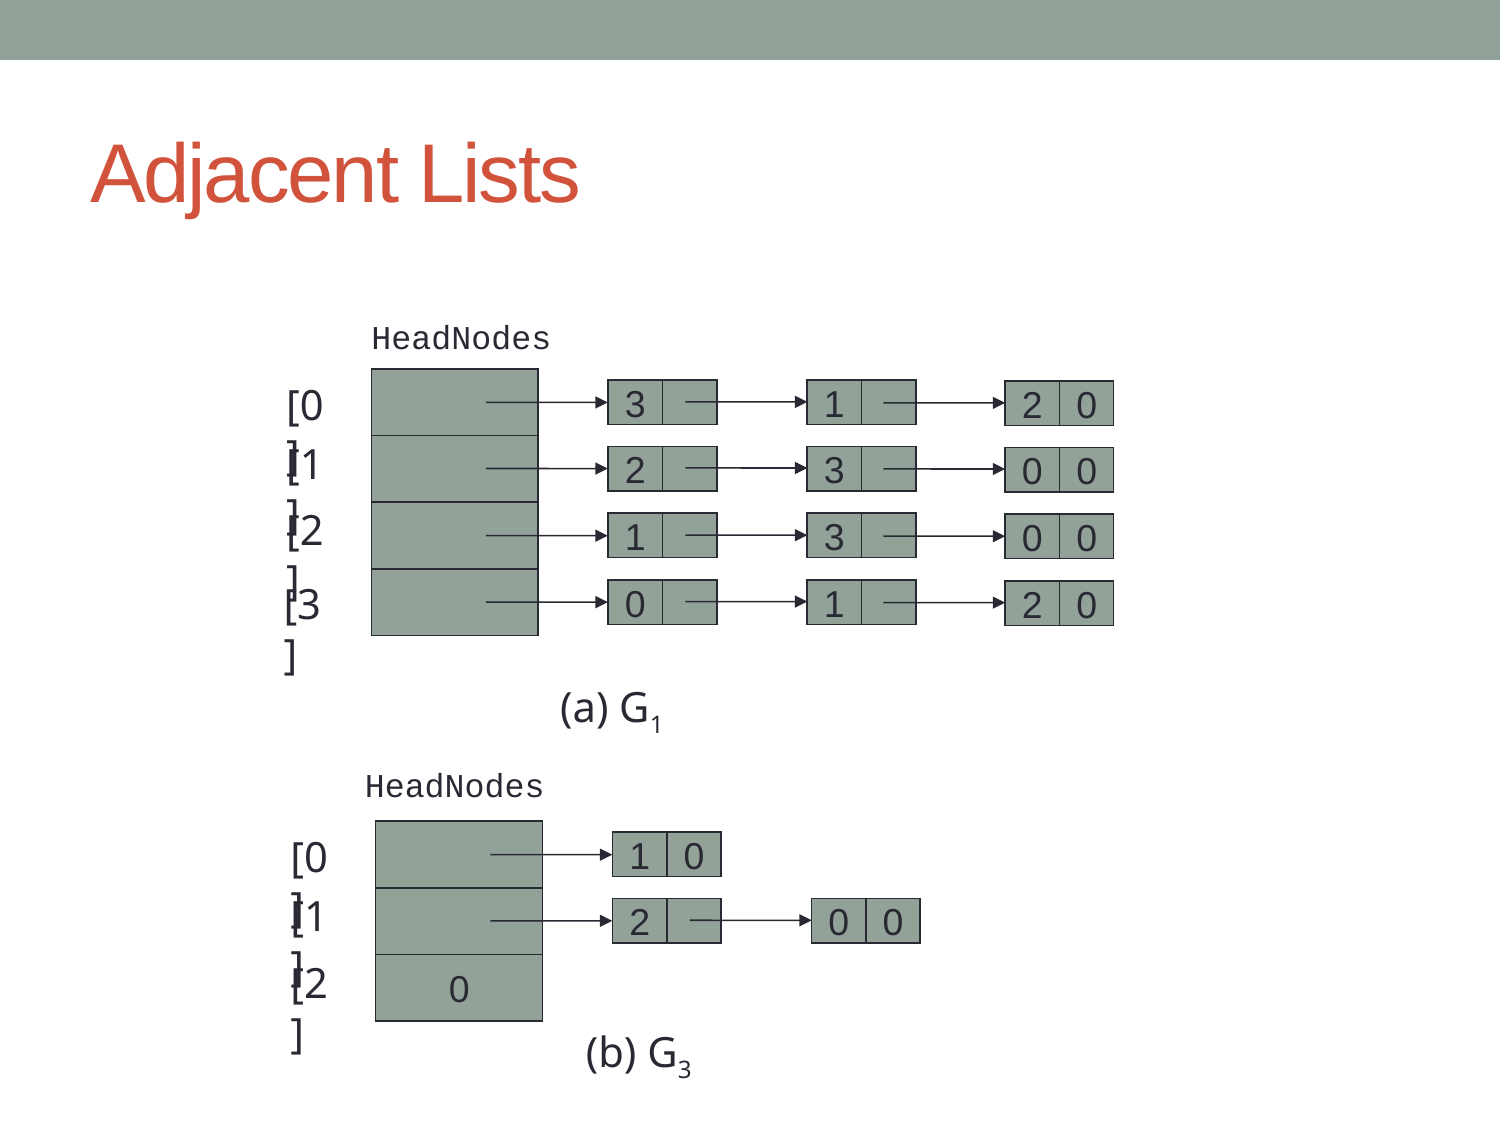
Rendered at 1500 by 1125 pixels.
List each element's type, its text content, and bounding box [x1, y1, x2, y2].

text_box 0 [1059, 380, 1114, 426]
text_box [689, 914, 812, 927]
text_box [2] [275, 949, 350, 1064]
text_box 2 [1004, 580, 1059, 626]
text_box [666, 898, 722, 944]
text_box (a) G1 [545, 673, 703, 746]
text_box [485, 396, 608, 409]
text_box 3 [608, 379, 662, 425]
text_box 3 [806, 446, 861, 491]
text_box 0 [1059, 447, 1114, 492]
text_box 2 [1004, 380, 1059, 426]
text_box [861, 579, 916, 625]
text_box 0 [375, 954, 543, 1022]
text_box [685, 461, 808, 475]
text_box 0 [811, 898, 865, 944]
text_box [0] [275, 823, 350, 882]
text_box [375, 821, 543, 887]
text_box HeadNodes [349, 757, 607, 812]
text_box [371, 368, 538, 435]
text_box [1] [275, 882, 350, 949]
text_box [0] [271, 371, 345, 430]
text_box 2 [608, 446, 662, 491]
text_box 0 [1004, 514, 1059, 559]
text_box [371, 435, 538, 502]
text_box [662, 446, 717, 491]
text_box [2] [271, 496, 345, 612]
text_box 0 [608, 579, 662, 625]
text_box [685, 395, 808, 409]
text_box [883, 396, 1006, 410]
text_box [371, 568, 538, 636]
text_box 1 [806, 379, 861, 425]
text_box [662, 579, 717, 625]
text_box 1 [608, 513, 662, 558]
text_box 0 [666, 832, 722, 877]
text_box [883, 462, 1006, 476]
title Adjacent Lists [75, 87, 1425, 250]
text_box [861, 446, 916, 491]
text_box 1 [806, 579, 861, 625]
text_box [1] [271, 430, 345, 496]
text_box [861, 379, 916, 425]
text_box HeadNodes [356, 309, 614, 364]
text_box [662, 379, 717, 425]
text_box [485, 529, 608, 542]
text_box [490, 914, 613, 928]
text_box 0 [1004, 447, 1059, 492]
text_box 0 [1059, 514, 1114, 559]
text_box [662, 513, 717, 558]
text_box 1 [612, 832, 666, 877]
text_box 2 [612, 898, 666, 944]
text_box [490, 848, 613, 861]
text_box [883, 596, 1006, 609]
text_box [685, 595, 808, 608]
text_box [485, 462, 608, 475]
text_box 3 [806, 513, 861, 558]
text_box [883, 530, 1006, 543]
text_box [375, 887, 543, 954]
text_box [861, 513, 916, 558]
text_box (b) G3 [571, 1018, 729, 1091]
text_box [371, 502, 538, 568]
text_box [3] [268, 570, 343, 686]
text_box [685, 528, 808, 542]
text_box 0 [1059, 580, 1114, 626]
text_box [485, 595, 608, 609]
text_box 0 [865, 898, 921, 944]
